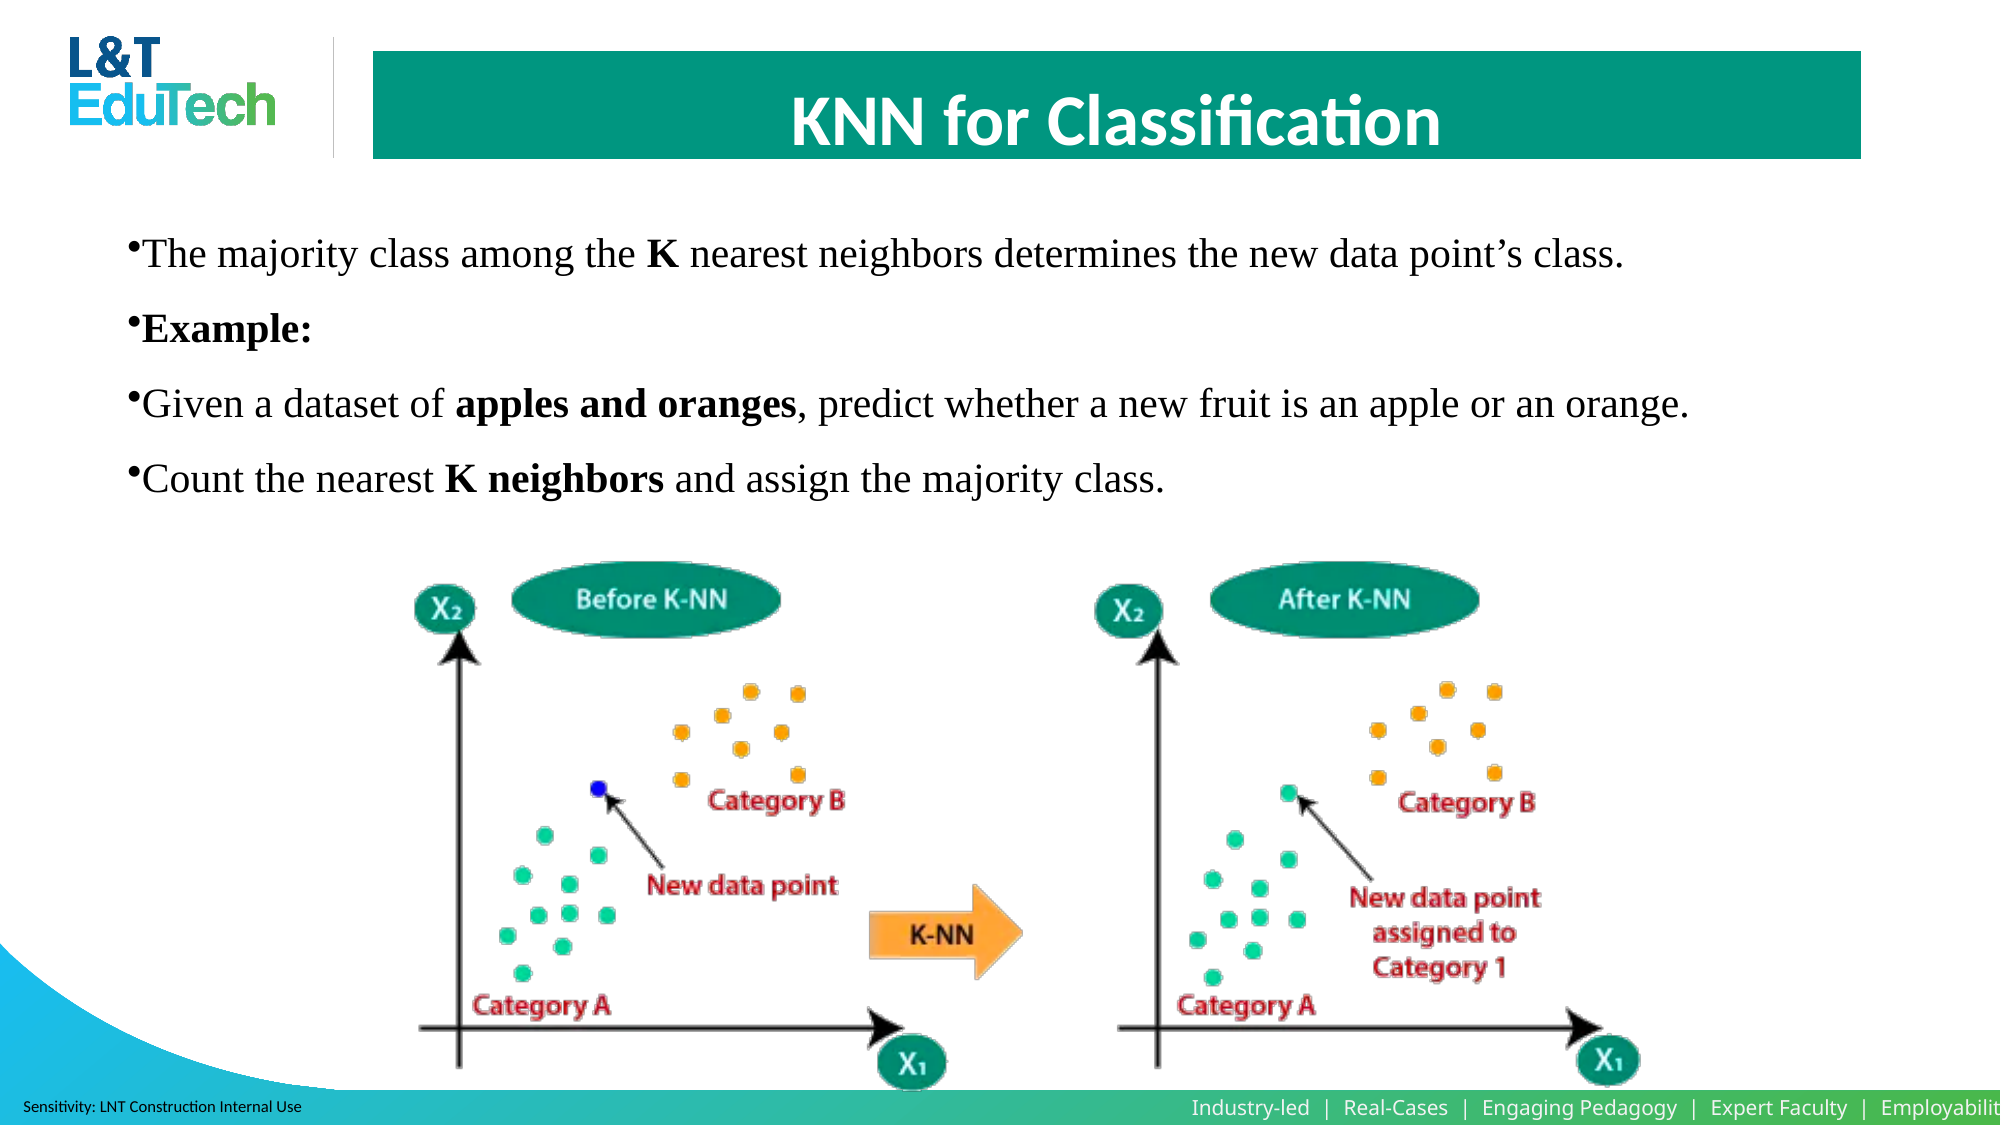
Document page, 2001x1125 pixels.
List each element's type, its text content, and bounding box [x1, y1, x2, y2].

picture [70, 36, 275, 126]
picture [405, 502, 1645, 1123]
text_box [372, 50, 1862, 177]
text_box The majority class among the K nearest neighbors determines the new data point’s class. Example: Given a dataset of apples and oranges, predict whether a new fruit is an apple or an orange. Count the nearest K neighbors and assign the majority class. [112, 193, 1956, 509]
